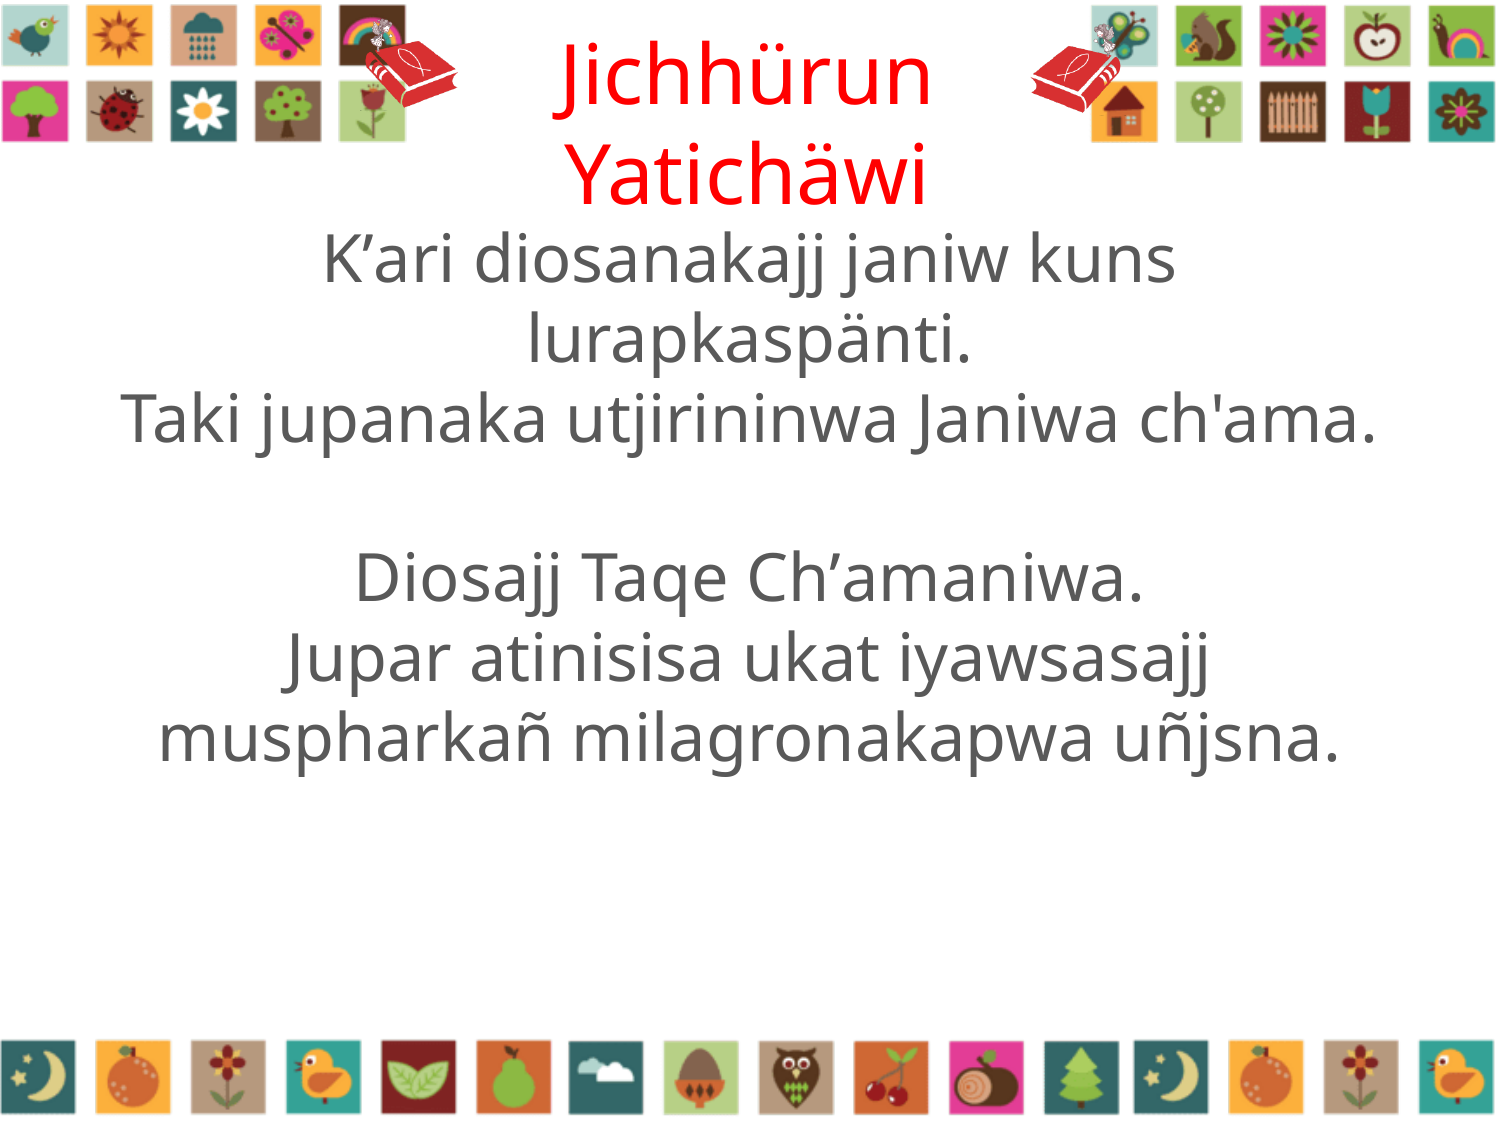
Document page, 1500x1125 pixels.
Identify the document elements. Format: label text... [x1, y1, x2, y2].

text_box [0, 1028, 1500, 1118]
picture [999, 3, 1500, 150]
text_box Kʼari diosanakajj janiw kuns lurapkaspänti. Taki jupanaka utjirininwa Janiwa ch'ama. Diosajj Taqe Chʼamaniwa. Jupar atinisisa ukat iyawsasajj muspharkañ milagronakapwa uñjsna. [76, 208, 1424, 863]
picture [0, 3, 490, 150]
text_box Jichhürun Yatichäwi [414, 13, 1080, 208]
